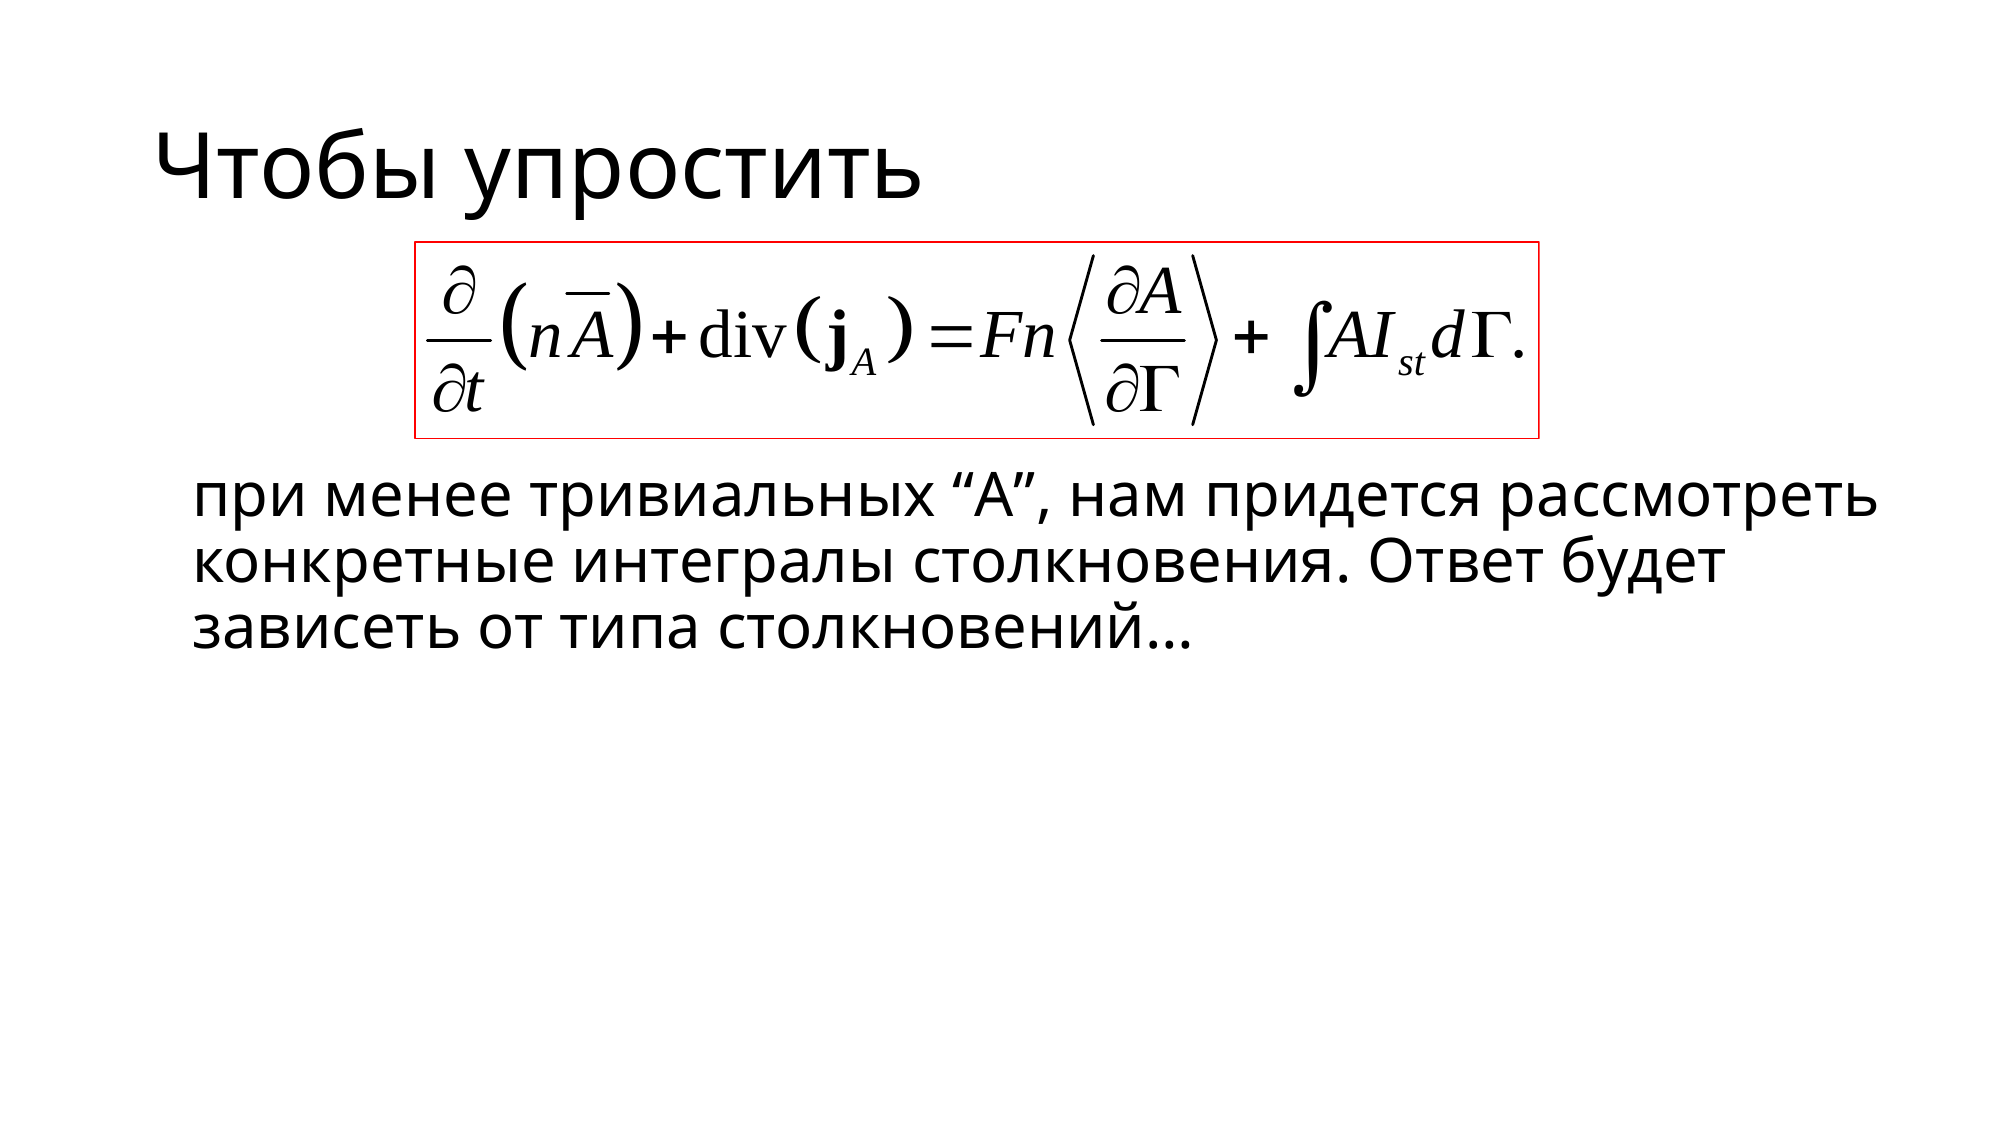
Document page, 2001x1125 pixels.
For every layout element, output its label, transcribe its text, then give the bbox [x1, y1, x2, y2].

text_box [413, 240, 1540, 439]
text_box при менее тривиальных “A”, нам придется рассмотреть конкретные интегралы столкновения. Ответ будет зависеть от типа столкновений… [176, 453, 1902, 672]
title Чтобы упростить [137, 59, 1863, 278]
